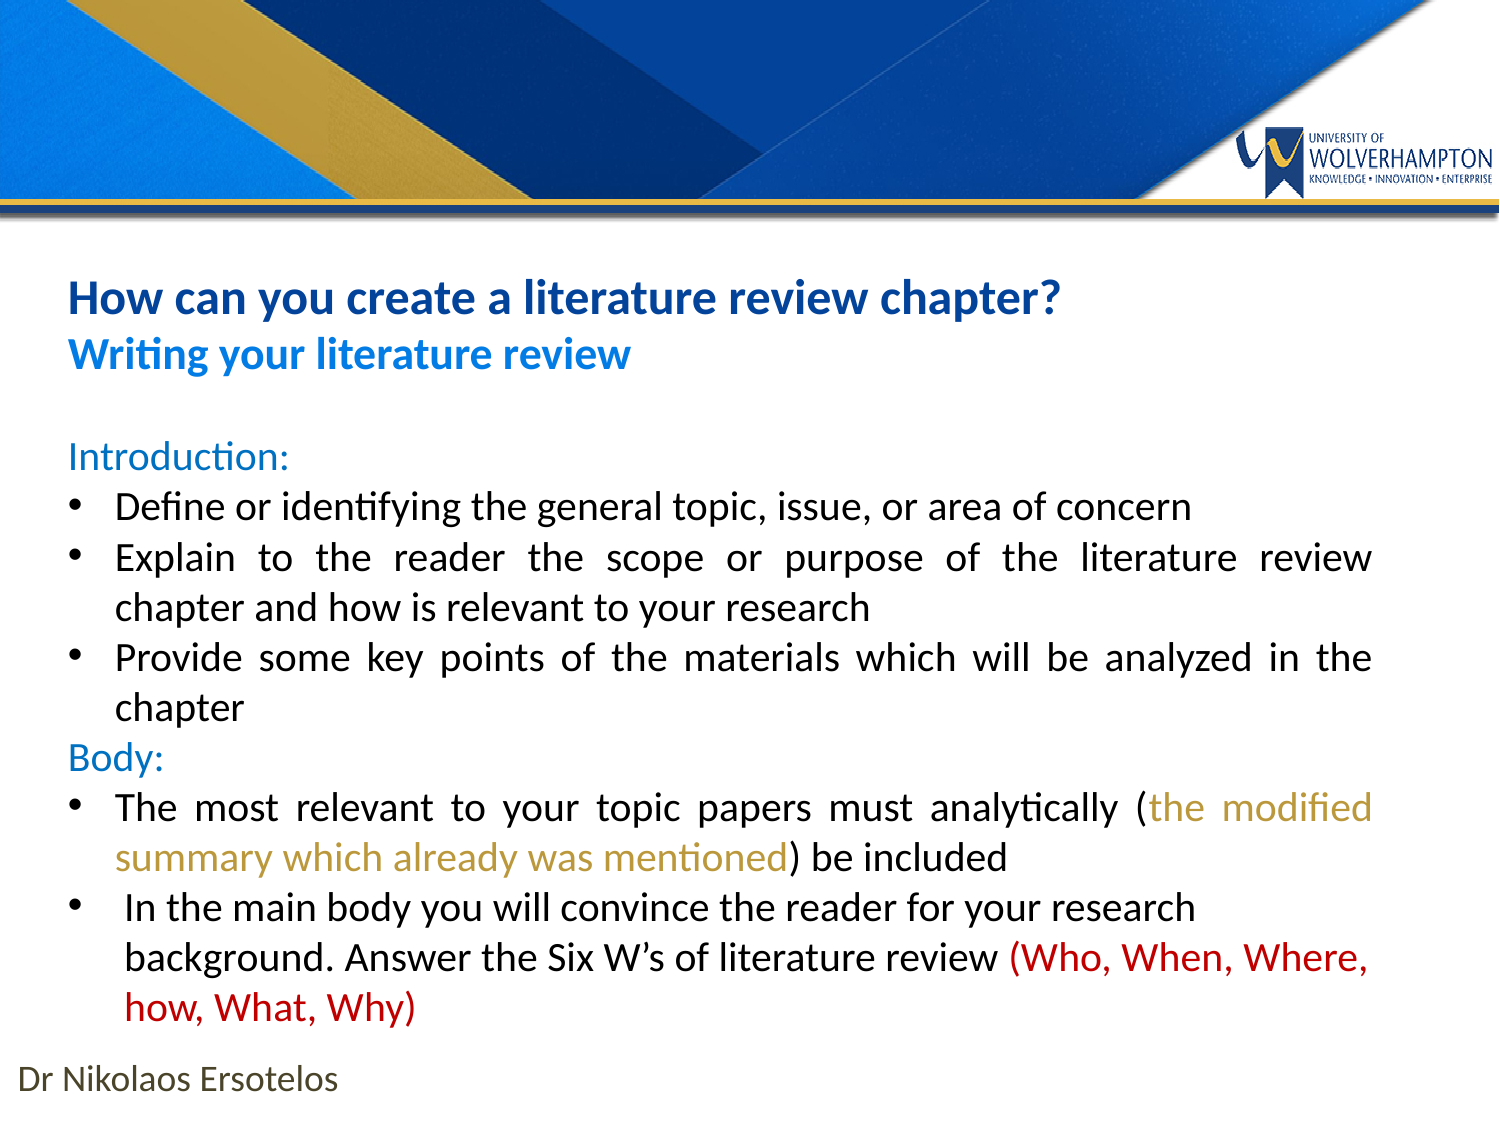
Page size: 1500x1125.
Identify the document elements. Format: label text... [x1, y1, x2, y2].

picture [0, 0, 1500, 252]
text_box Dr Nikolaos Ersotelos [2, 1046, 355, 1125]
text_box How can you create a literature review chapter? Writing your literature review Introduction: Define or identifying the general topic, issue, or area of concern Explain to the reader the scope or purpose of the literature review chapter and how is relevant to your research Provide some key points of the materials which will be analyzed in the chapter Body: The most relevant to your topic papers must analytically (the modified summary which already was mentioned) be included In the main body you will convince the reader for your research background. Answer the Six W’s of literature review (Who, When, Where, how, What, Why) [53, 261, 1388, 1037]
